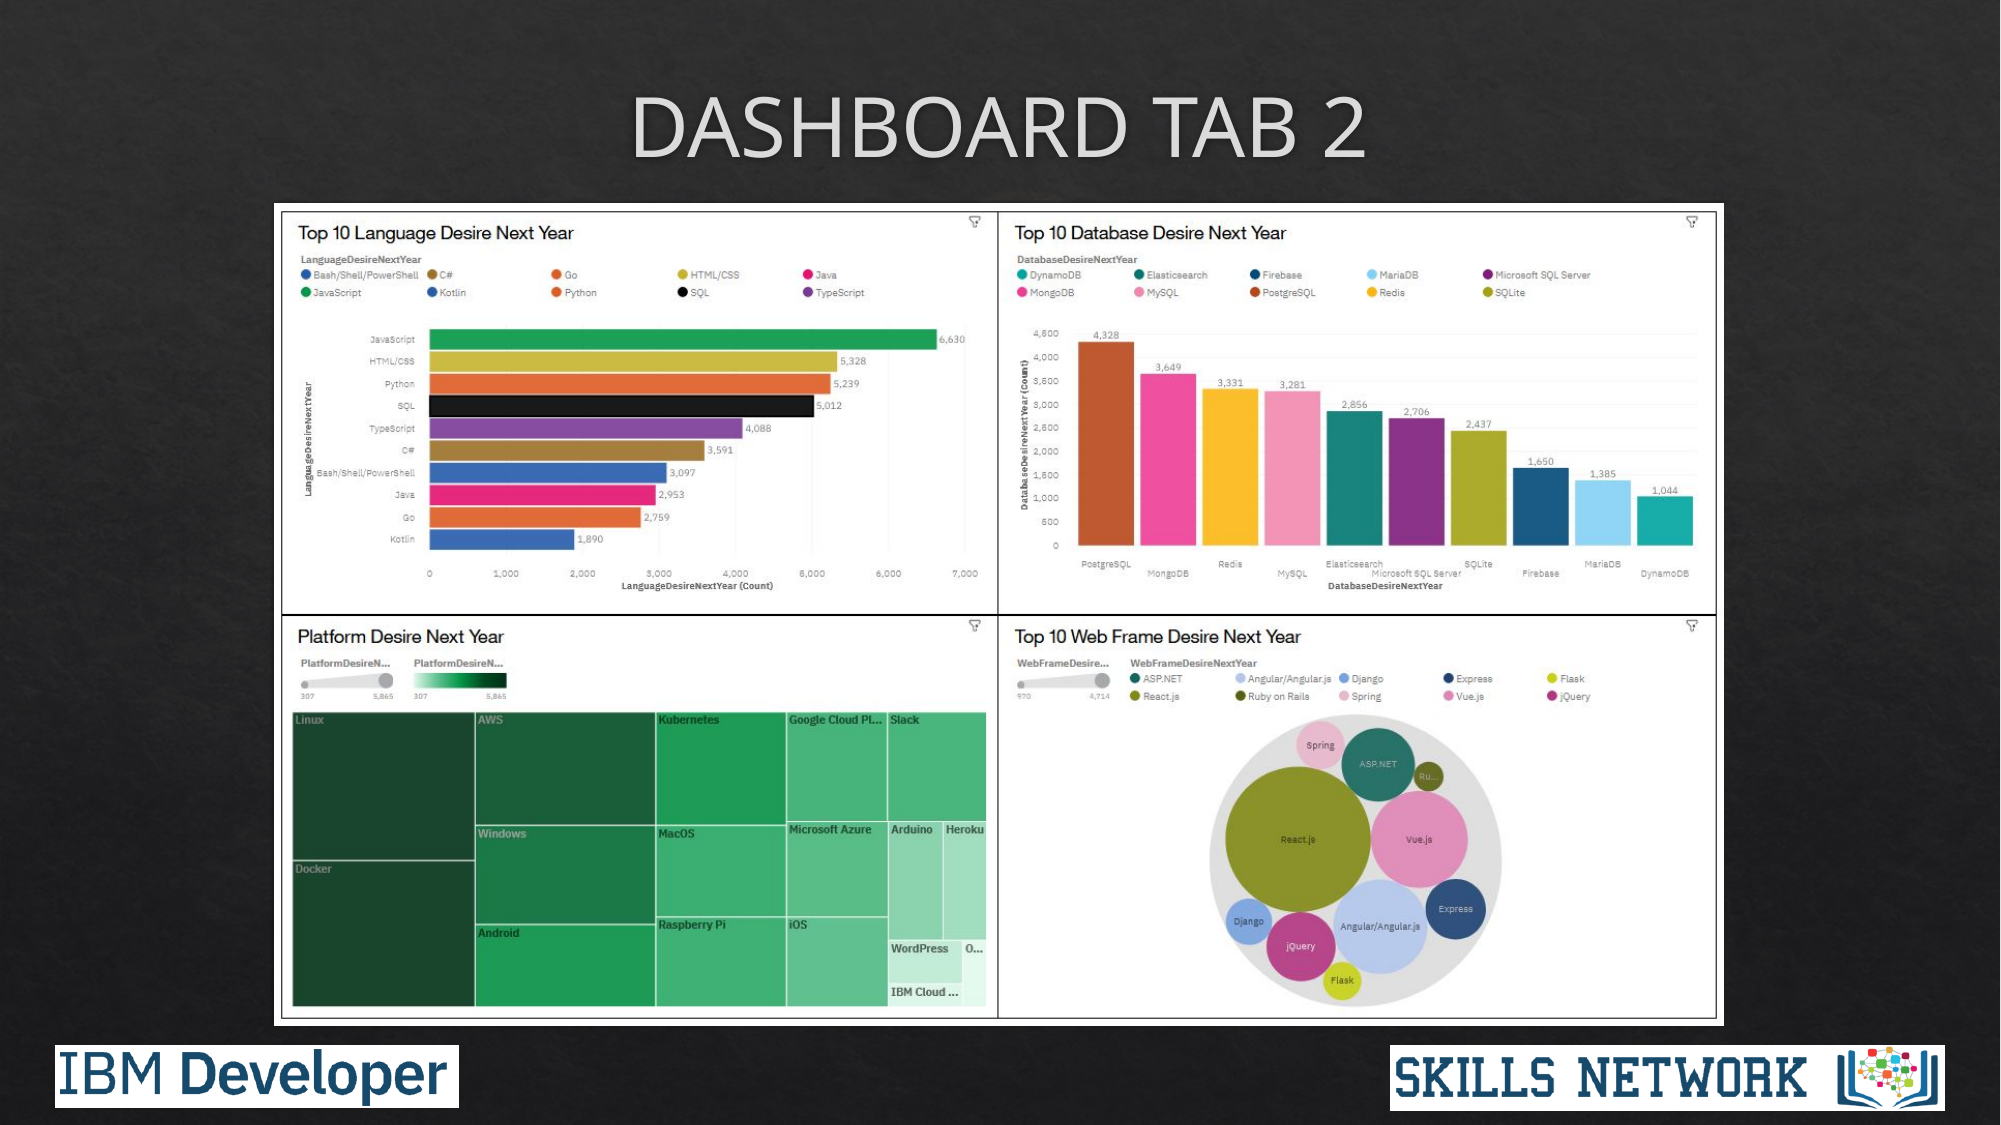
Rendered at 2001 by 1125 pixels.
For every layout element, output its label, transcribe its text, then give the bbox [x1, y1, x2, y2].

title DASHBOARD TAB 2 [149, 44, 1849, 204]
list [274, 203, 1724, 1026]
picture [55, 1045, 459, 1108]
picture [1390, 1045, 1945, 1111]
